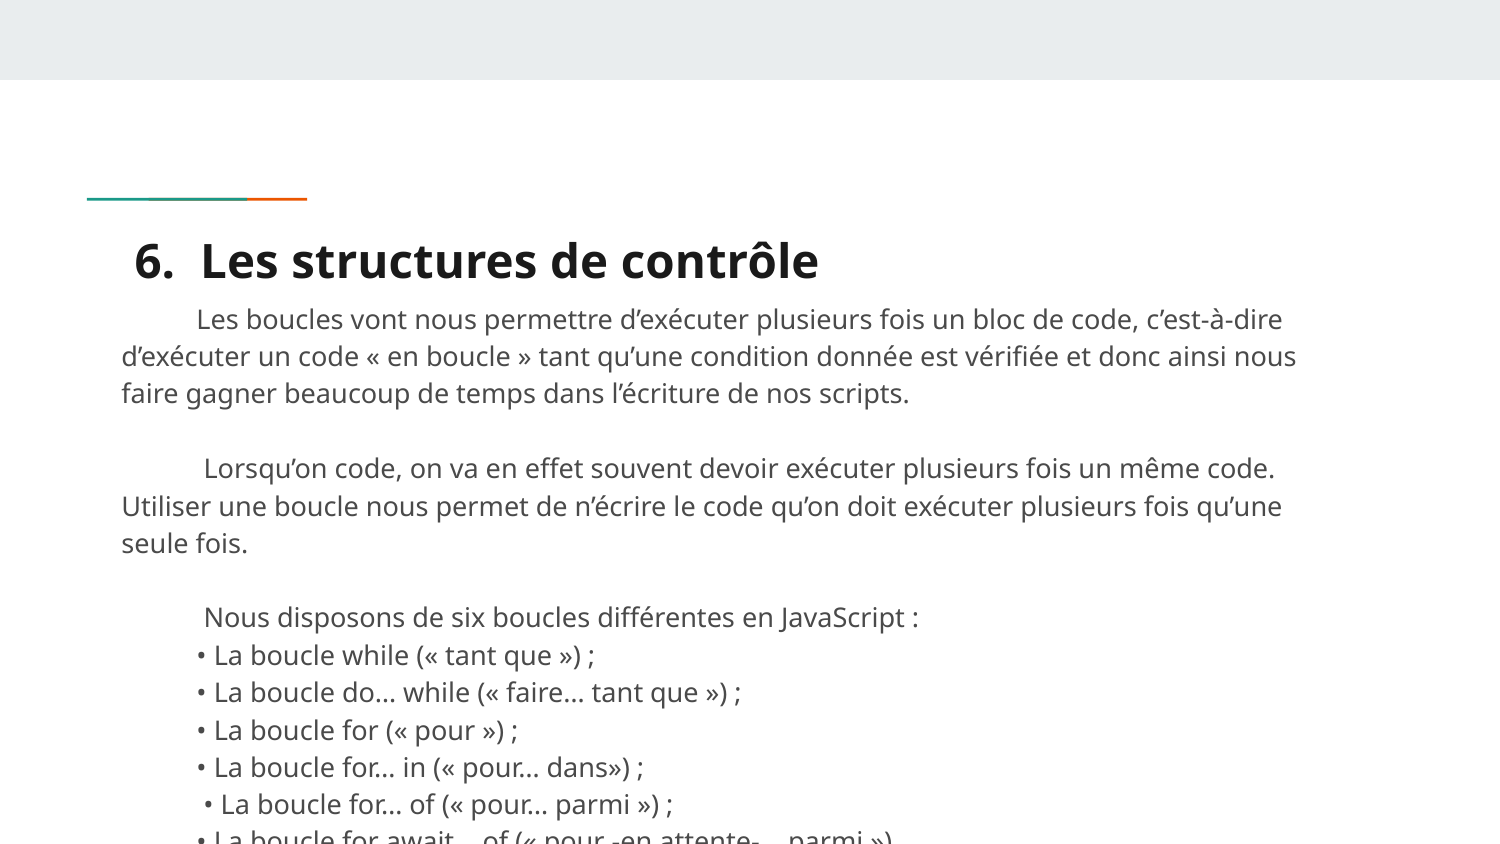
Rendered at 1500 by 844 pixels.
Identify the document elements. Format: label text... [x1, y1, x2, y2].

title 6. Les structures de contrôle [119, 216, 1461, 305]
list Les boucles vont nous permettre d’exécuter plusieurs fois un bloc de code, c’est-à-dire d’exécuter un code « en boucle » tant qu’une condition donnée est vérifiée et donc ainsi nous faire gagner beaucoup de temps dans l’écriture de nos scripts. Lorsqu’on code, on va en effet souvent devoir exécuter plusieurs fois un même code. Utiliser une boucle nous permet de n’écrire le code qu’on doit exécuter plusieurs fois qu’une seule fois. Nous disposons de six boucles différentes en JavaScript : • La boucle while (« tant que ») ; • La boucle do… while (« faire… tant que ») ; • La boucle for (« pour ») ; • La boucle for… in (« pour… dans») ; • La boucle for… of (« pour… parmi ») ; • La boucle for await… of (« pour -en attente-… parmi ») [106, 282, 1368, 735]
